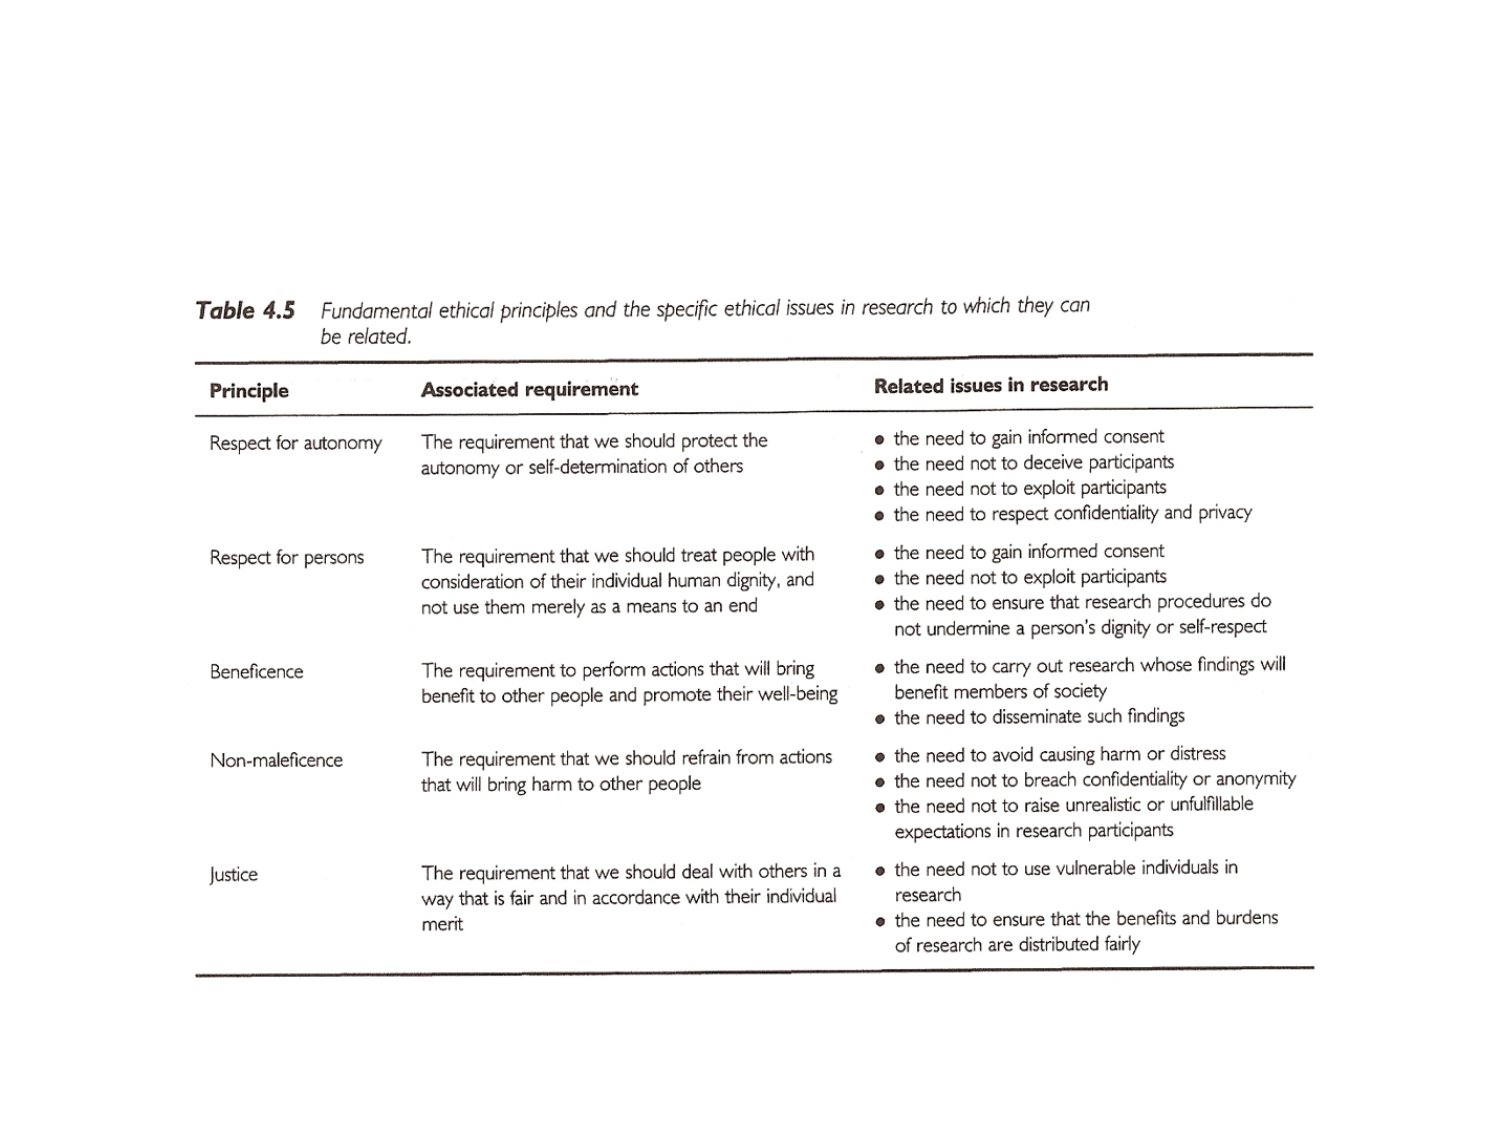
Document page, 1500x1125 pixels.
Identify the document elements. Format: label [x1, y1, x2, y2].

picture [153, 262, 1349, 1005]
